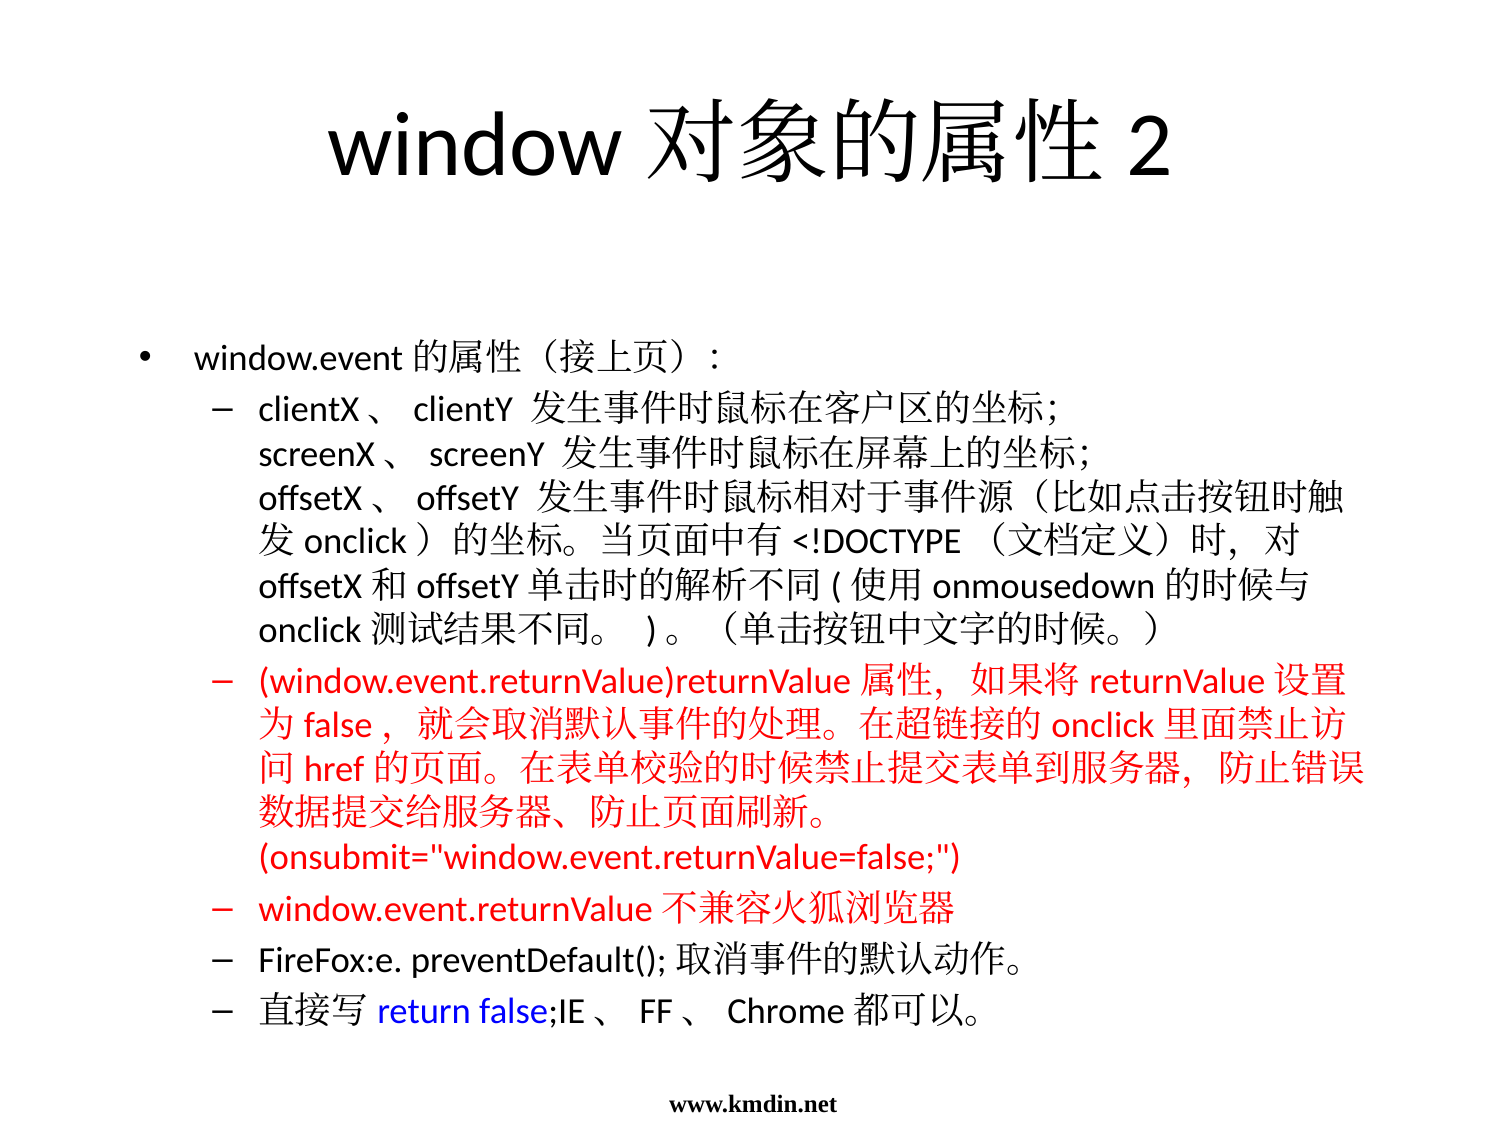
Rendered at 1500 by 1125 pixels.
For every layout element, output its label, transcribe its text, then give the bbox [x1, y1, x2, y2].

title window对象的属性2 [75, 45, 1425, 233]
list window.event的属性（接上页）： clientX、clientY 发生事件时鼠标在客户区的坐标；screenX、screenY 发生事件时鼠标在屏幕上的坐标；offsetX、offsetY 发生事件时鼠标相对于事件源（比如点击按钮时触发onclick）的坐标。当页面中有<!DOCTYPE（文档定义）时，对offsetX和offsetY单击时的解析不同(使用onmousedown的时候与onclick测试结果不同。 )。（单击按钮中文字的时候。） (window.event.returnValue)returnValue属性，如果将returnValue设置为false，就会取消默认事件的处理。在超链接的onclick里面禁止访问href的页面。在表单校验的时候禁止提交表单到服务器，防止错误数据提交给服务器、防止页面刷新。(onsubmit="window.event.returnValue=false;") window.event.returnValue不兼容火狐浏览器 FireFox:e. preventDefault();取消事件的默认动作。 直接写return false;IE、FF、Chrome都可以。 [123, 326, 1387, 1043]
